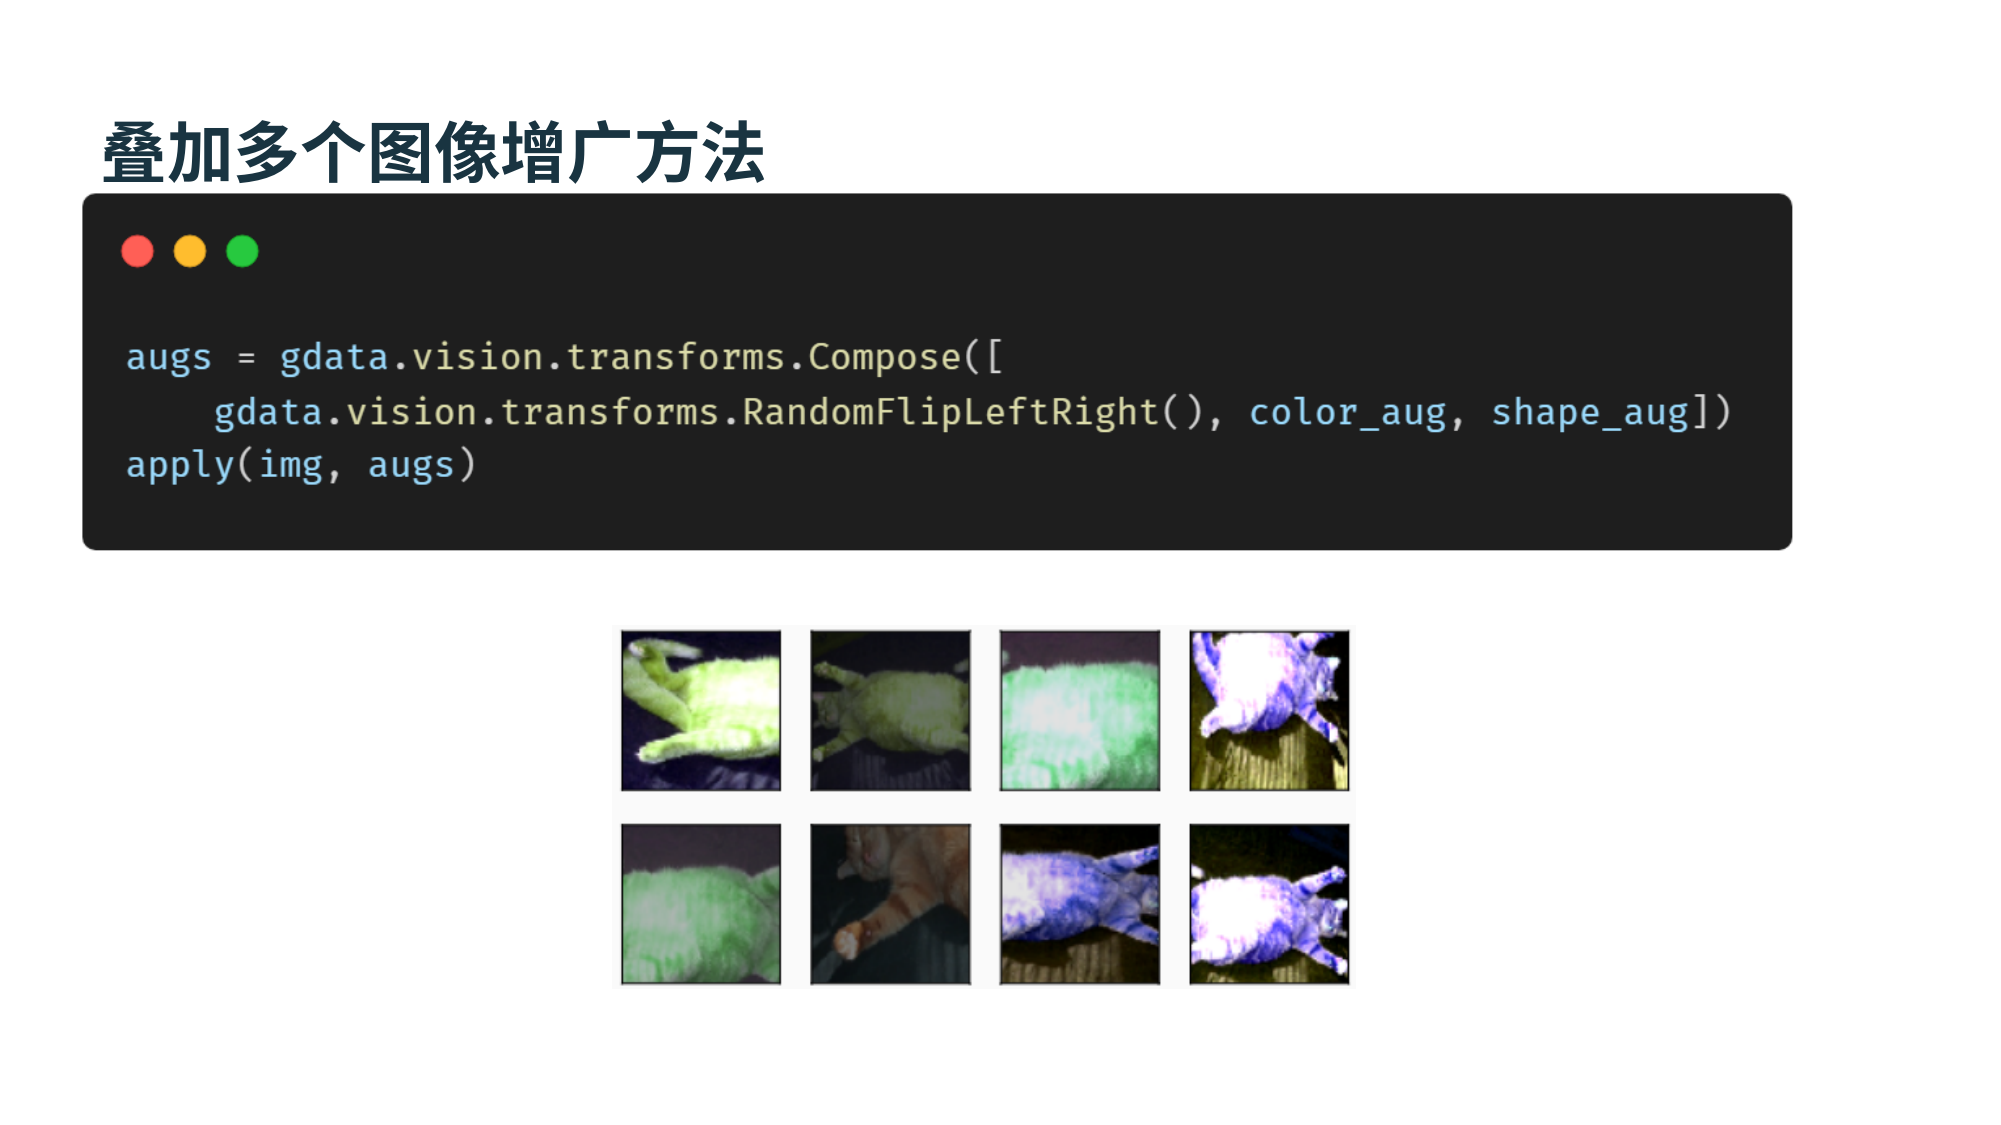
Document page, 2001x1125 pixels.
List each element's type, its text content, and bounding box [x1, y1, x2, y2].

picture [612, 625, 1356, 989]
picture [79, 187, 1797, 573]
title 叠加多个图像增广方法 [80, 90, 1985, 216]
